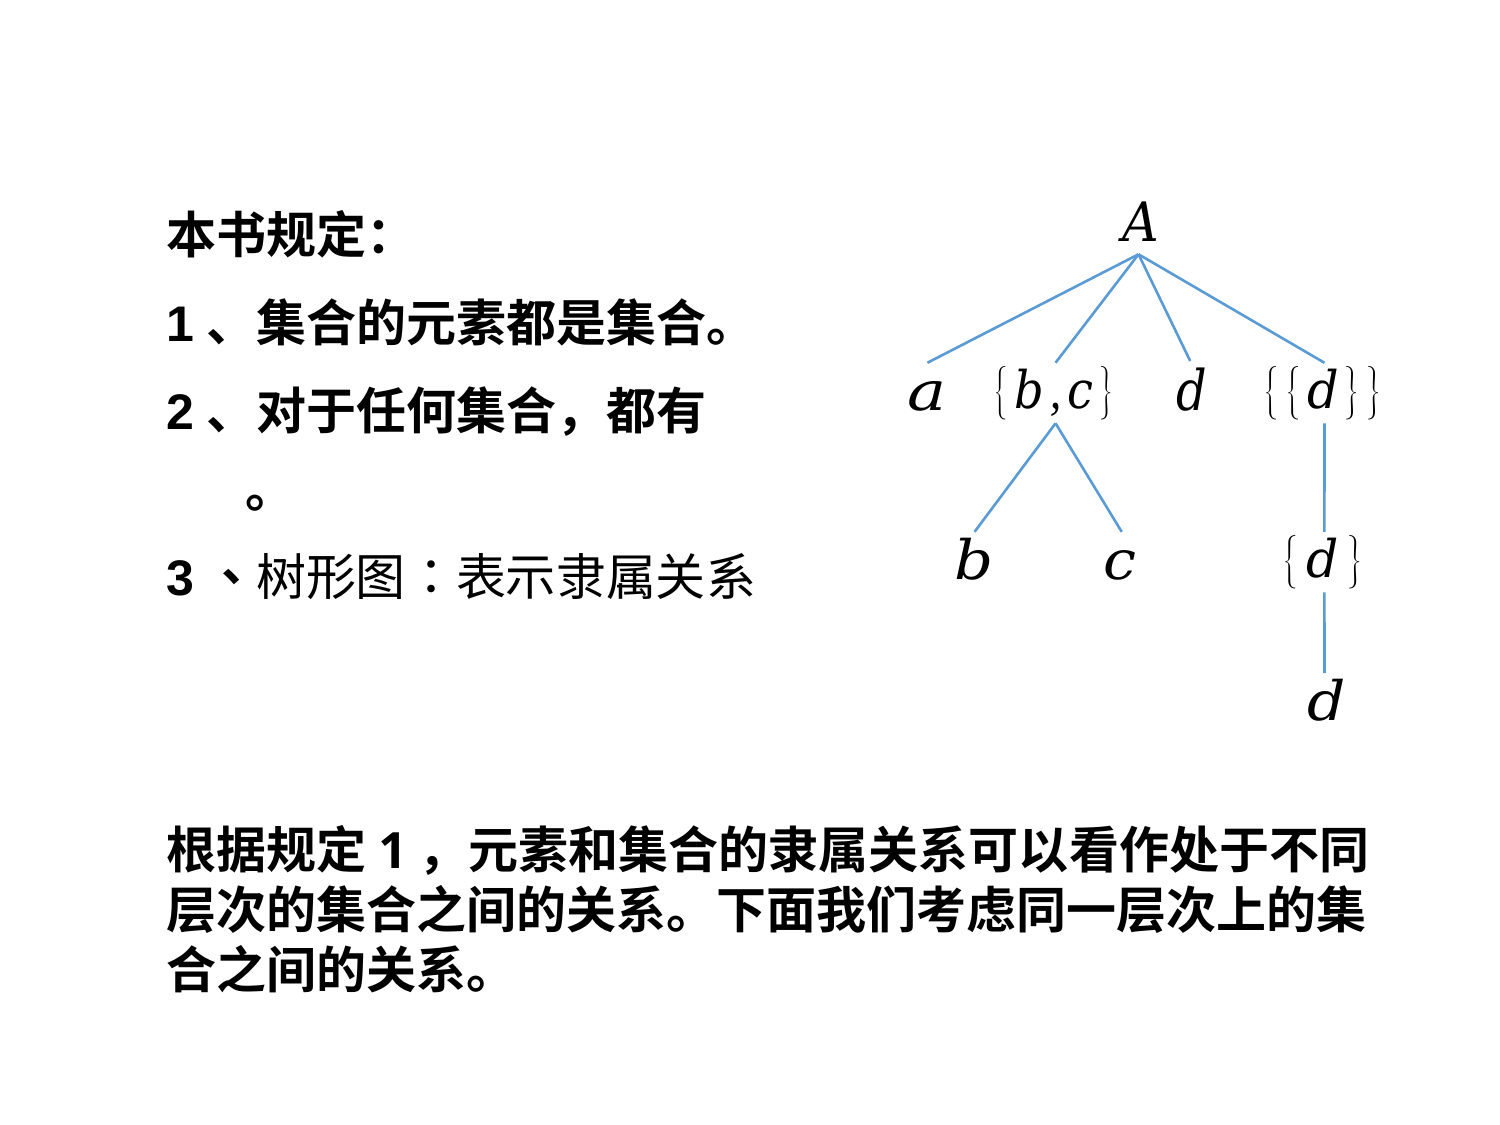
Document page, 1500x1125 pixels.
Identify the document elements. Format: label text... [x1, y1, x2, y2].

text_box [927, 254, 1055, 363]
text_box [1055, 423, 1122, 532]
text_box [974, 423, 1055, 532]
text_box 根据规定1，元素和集合的隶属关系可以看作处于不同层次的集合之间的关系。下面我们考虑同一层次上的集合之间的关系。 [151, 811, 1428, 1007]
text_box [1138, 254, 1325, 363]
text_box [1055, 254, 1138, 363]
